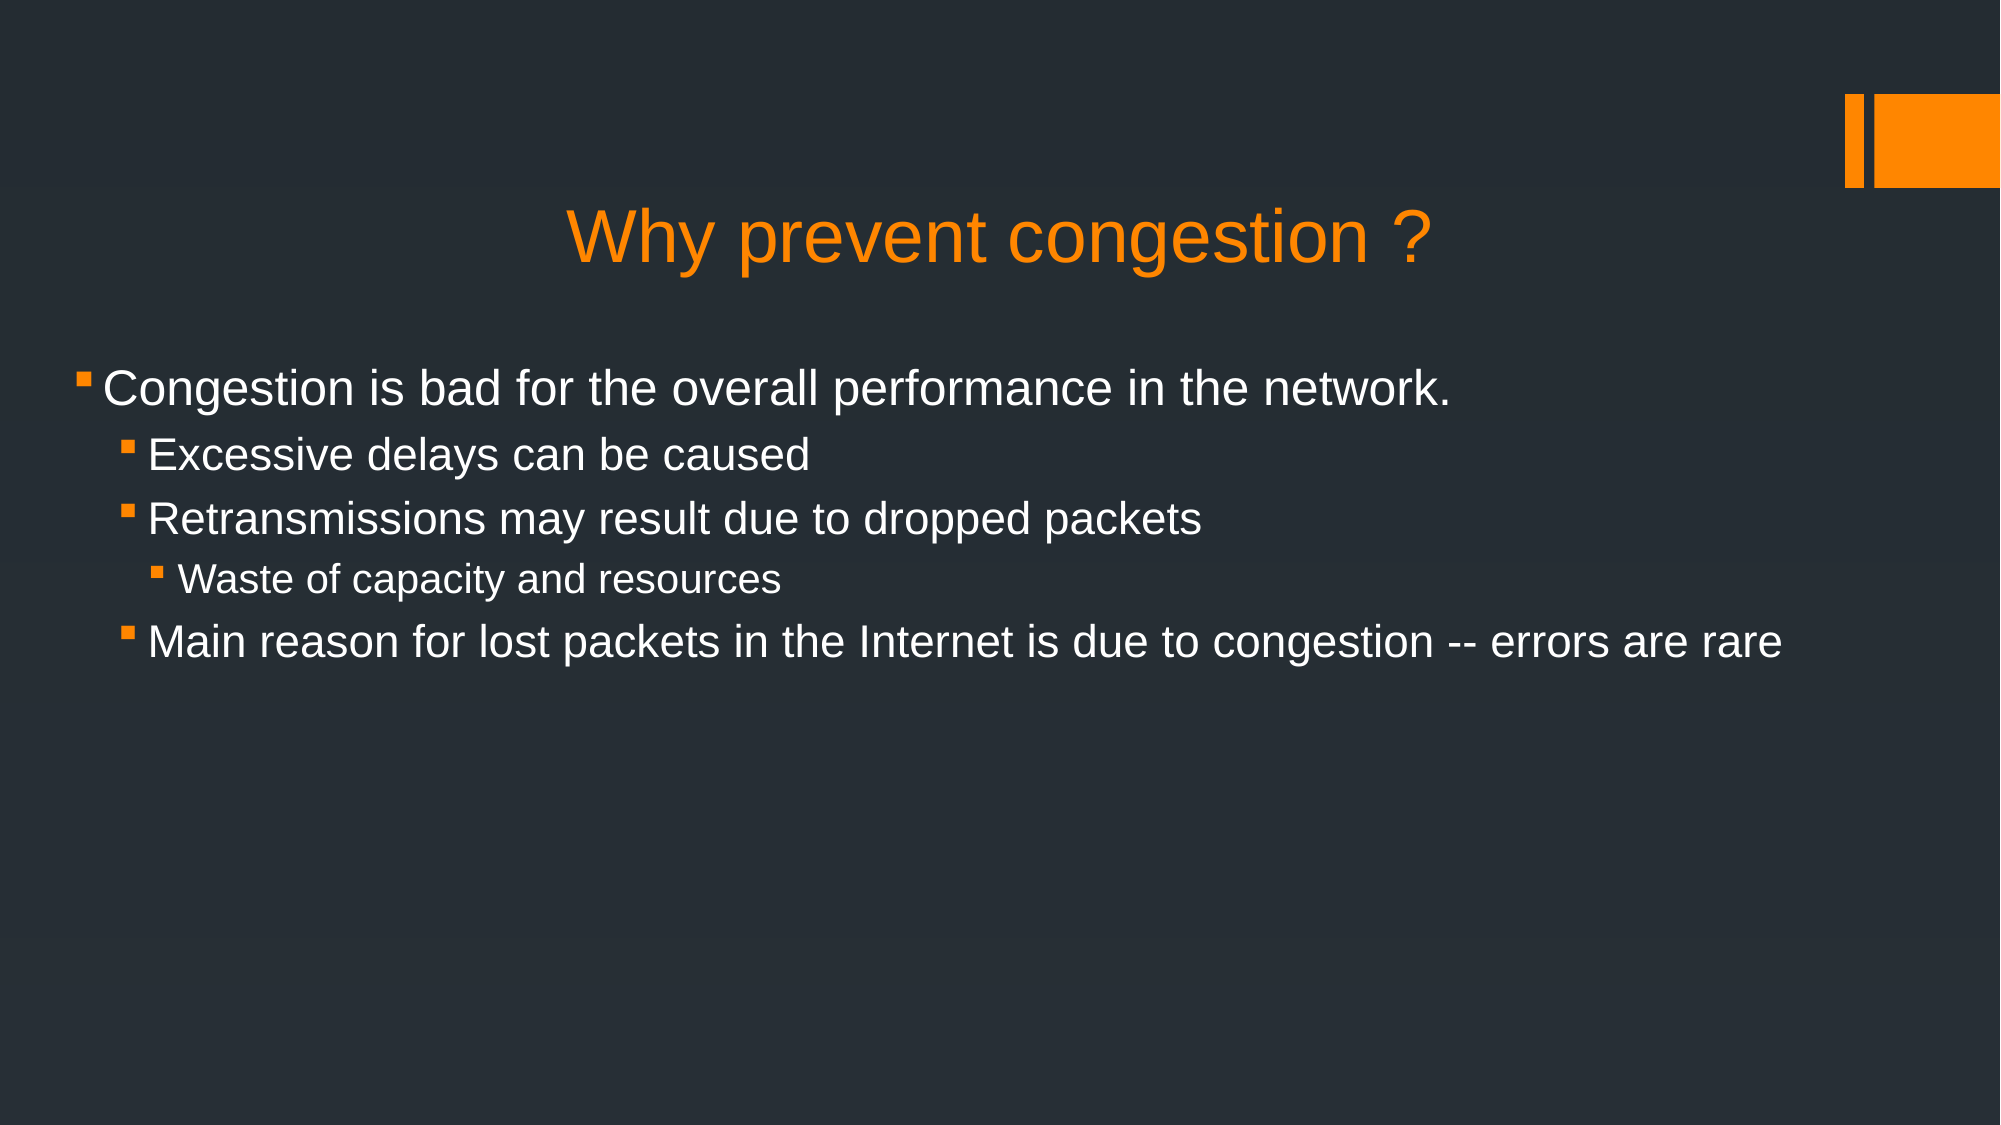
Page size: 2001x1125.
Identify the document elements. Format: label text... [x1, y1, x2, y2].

title Why prevent congestion ? [200, 95, 1800, 286]
list Congestion is bad for the overall performance in the network. Excessive delays can be caused Retransmissions may result due to dropped packets Waste of capacity and resources Main reason for lost packets in the Internet is due to congestion -- errors are rare [50, 348, 1917, 1038]
